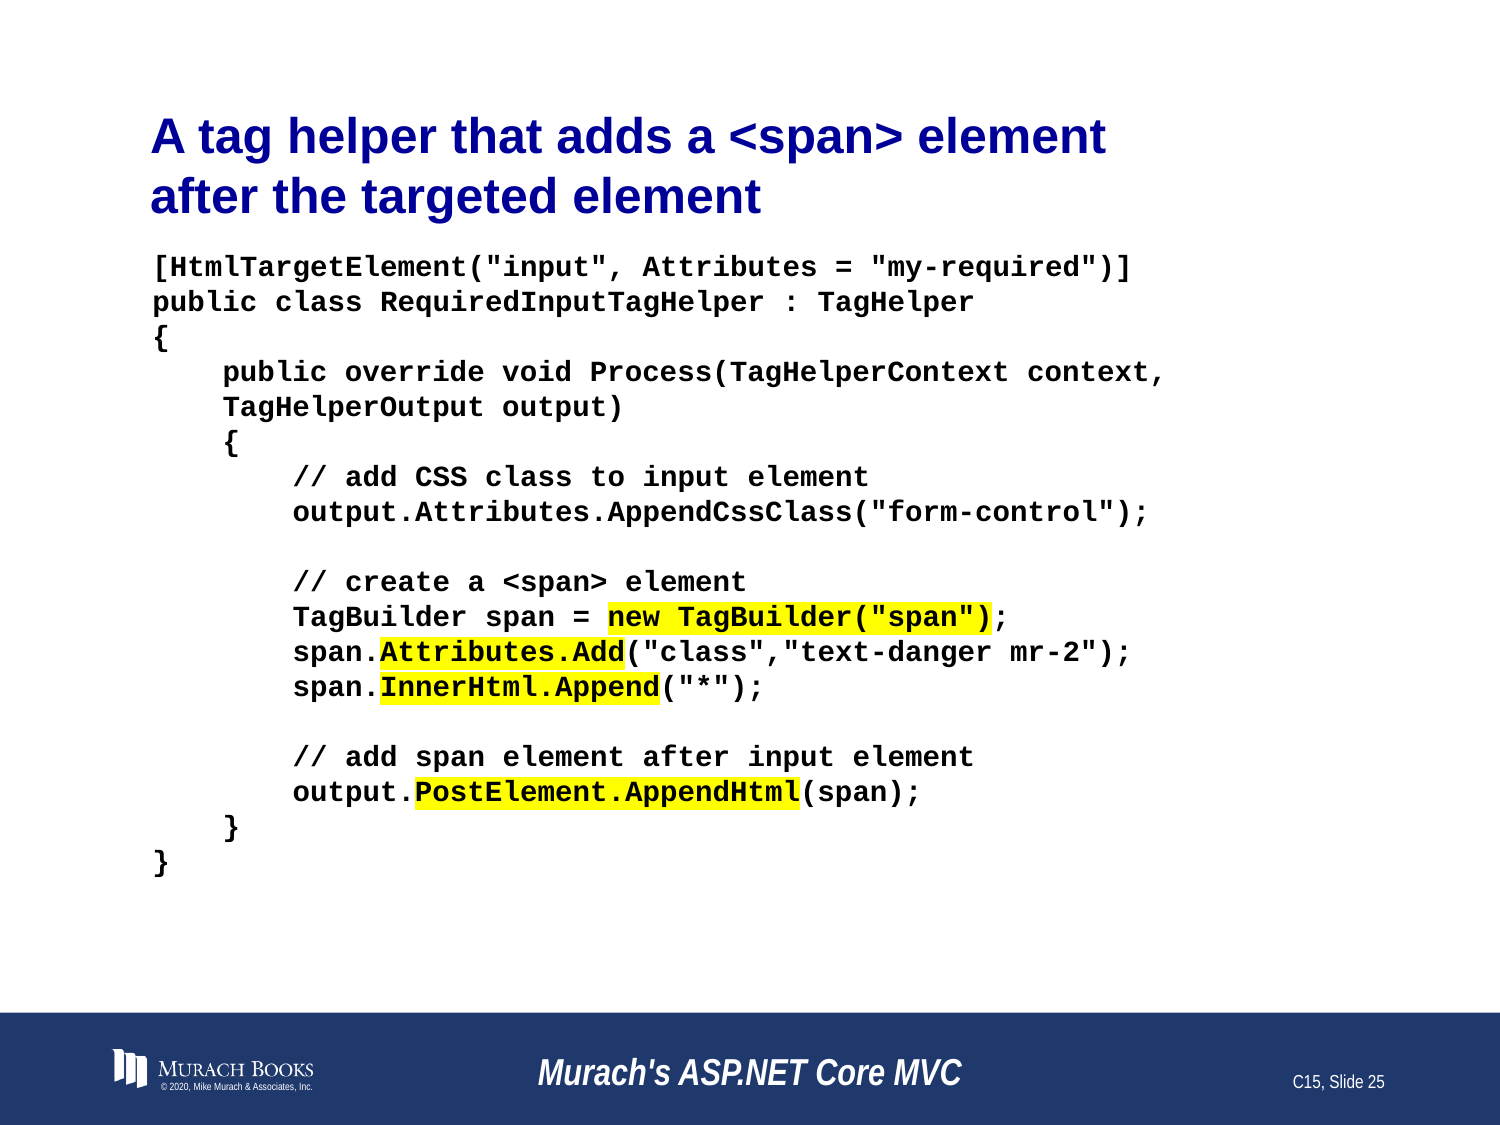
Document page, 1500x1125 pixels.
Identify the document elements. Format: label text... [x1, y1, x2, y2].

footer © 2020, Mike Murach & Associates, Inc. [12, 1025, 463, 1100]
list [HtmlTargetElement("input", Attributes = "my-required")] public class RequiredInputTagHelper : TagHelper { public override void Process(TagHelperContext context, TagHelperOutput output) { // add CSS class to input element output.Attributes.AppendCssClass("form-control"); // create a <span> element TagBuilder span = new TagBuilder("span"); span.Attributes.Add("class","text-danger mr-2"); span.InnerHtml.Append("*"); // add span element after input element output.PostElement.AppendHtml(span); } } [137, 239, 1350, 978]
slide_number C15, Slide 25 [1087, 1025, 1400, 1100]
slide_number Murach's ASP.NET Core MVC [463, 1025, 1050, 1100]
title A tag helper that adds a <span> element after the targeted element [150, 102, 1350, 224]
